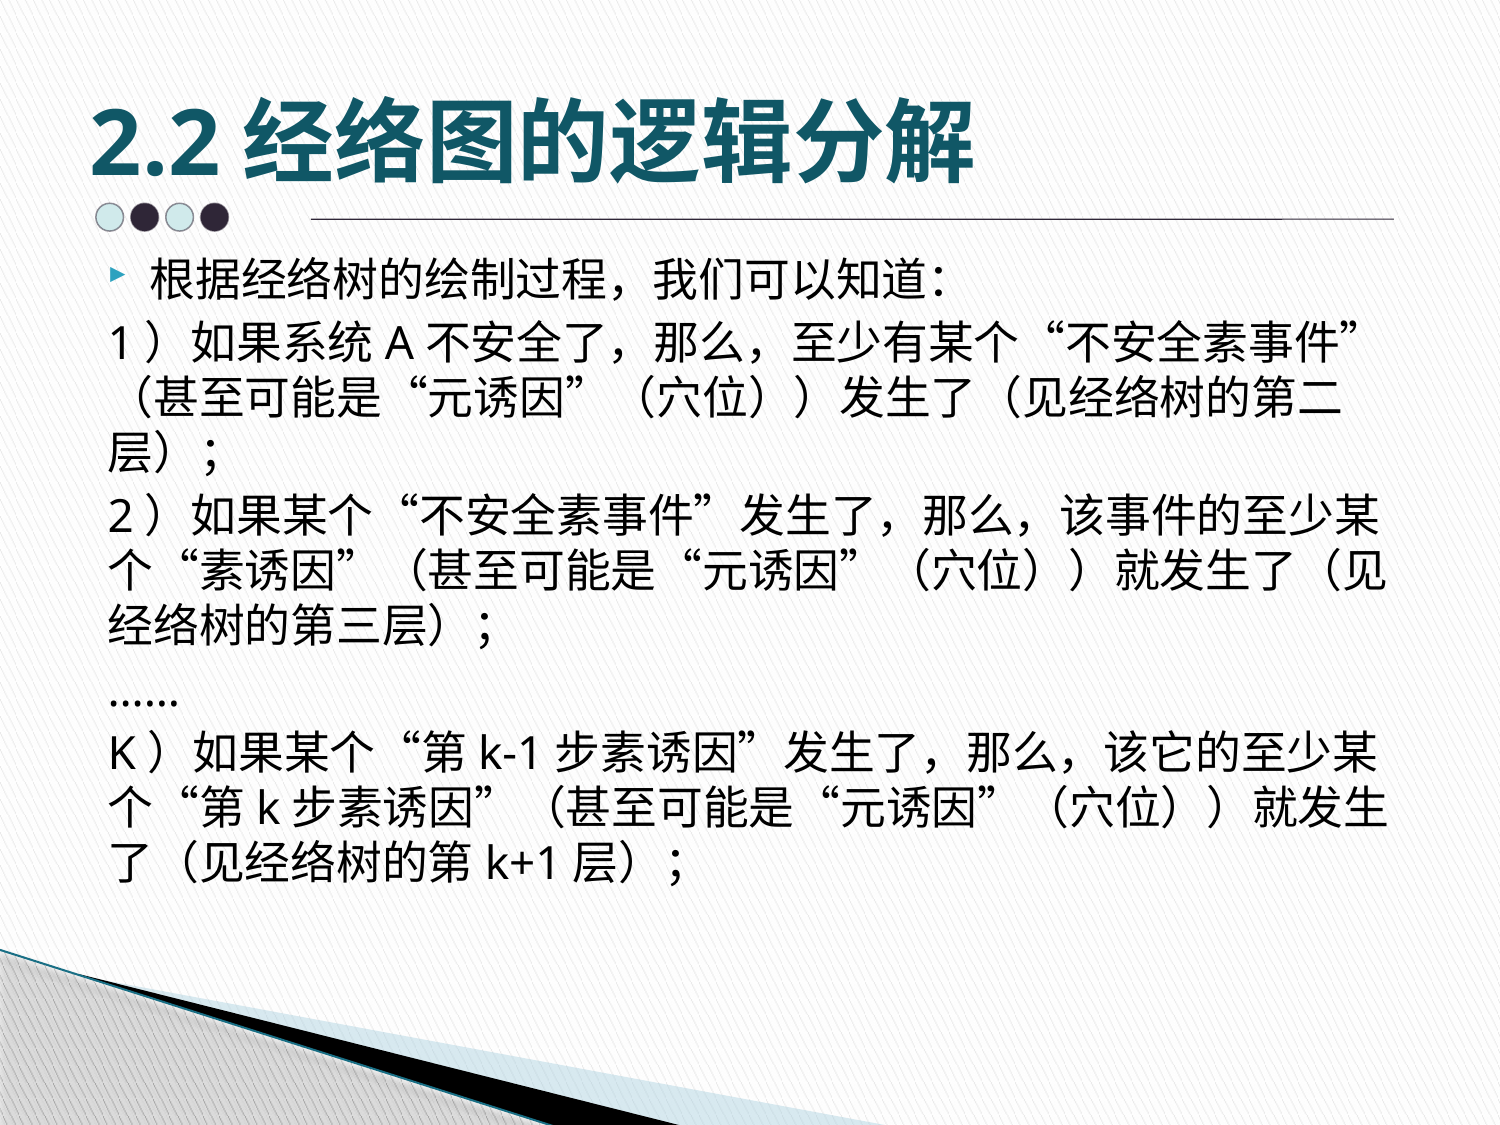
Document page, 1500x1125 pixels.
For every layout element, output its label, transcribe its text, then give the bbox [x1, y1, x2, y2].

title 2.2经络图的逻辑分解 [75, 45, 1425, 233]
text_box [95, 203, 229, 232]
list 根据经络树的绘制过程，我们可以知道： 1）如果系统A不安全了，那么，至少有某个“不安全素事件”（甚至可能是“元诱因”（穴位））发生了（见经络树的第二层）； 2）如果某个“不安全素事件”发生了，那么，该事件的至少某个“素诱因”（甚至可能是“元诱因”（穴位））就发生了（见经络树的第三层）； …… K）如果某个“第k-1步素诱因”发生了，那么，该它的至少某个“第k步素诱因”（甚至可能是“元诱因”（穴位））就发生了（见经络树的第k+1层）； [75, 243, 1425, 986]
